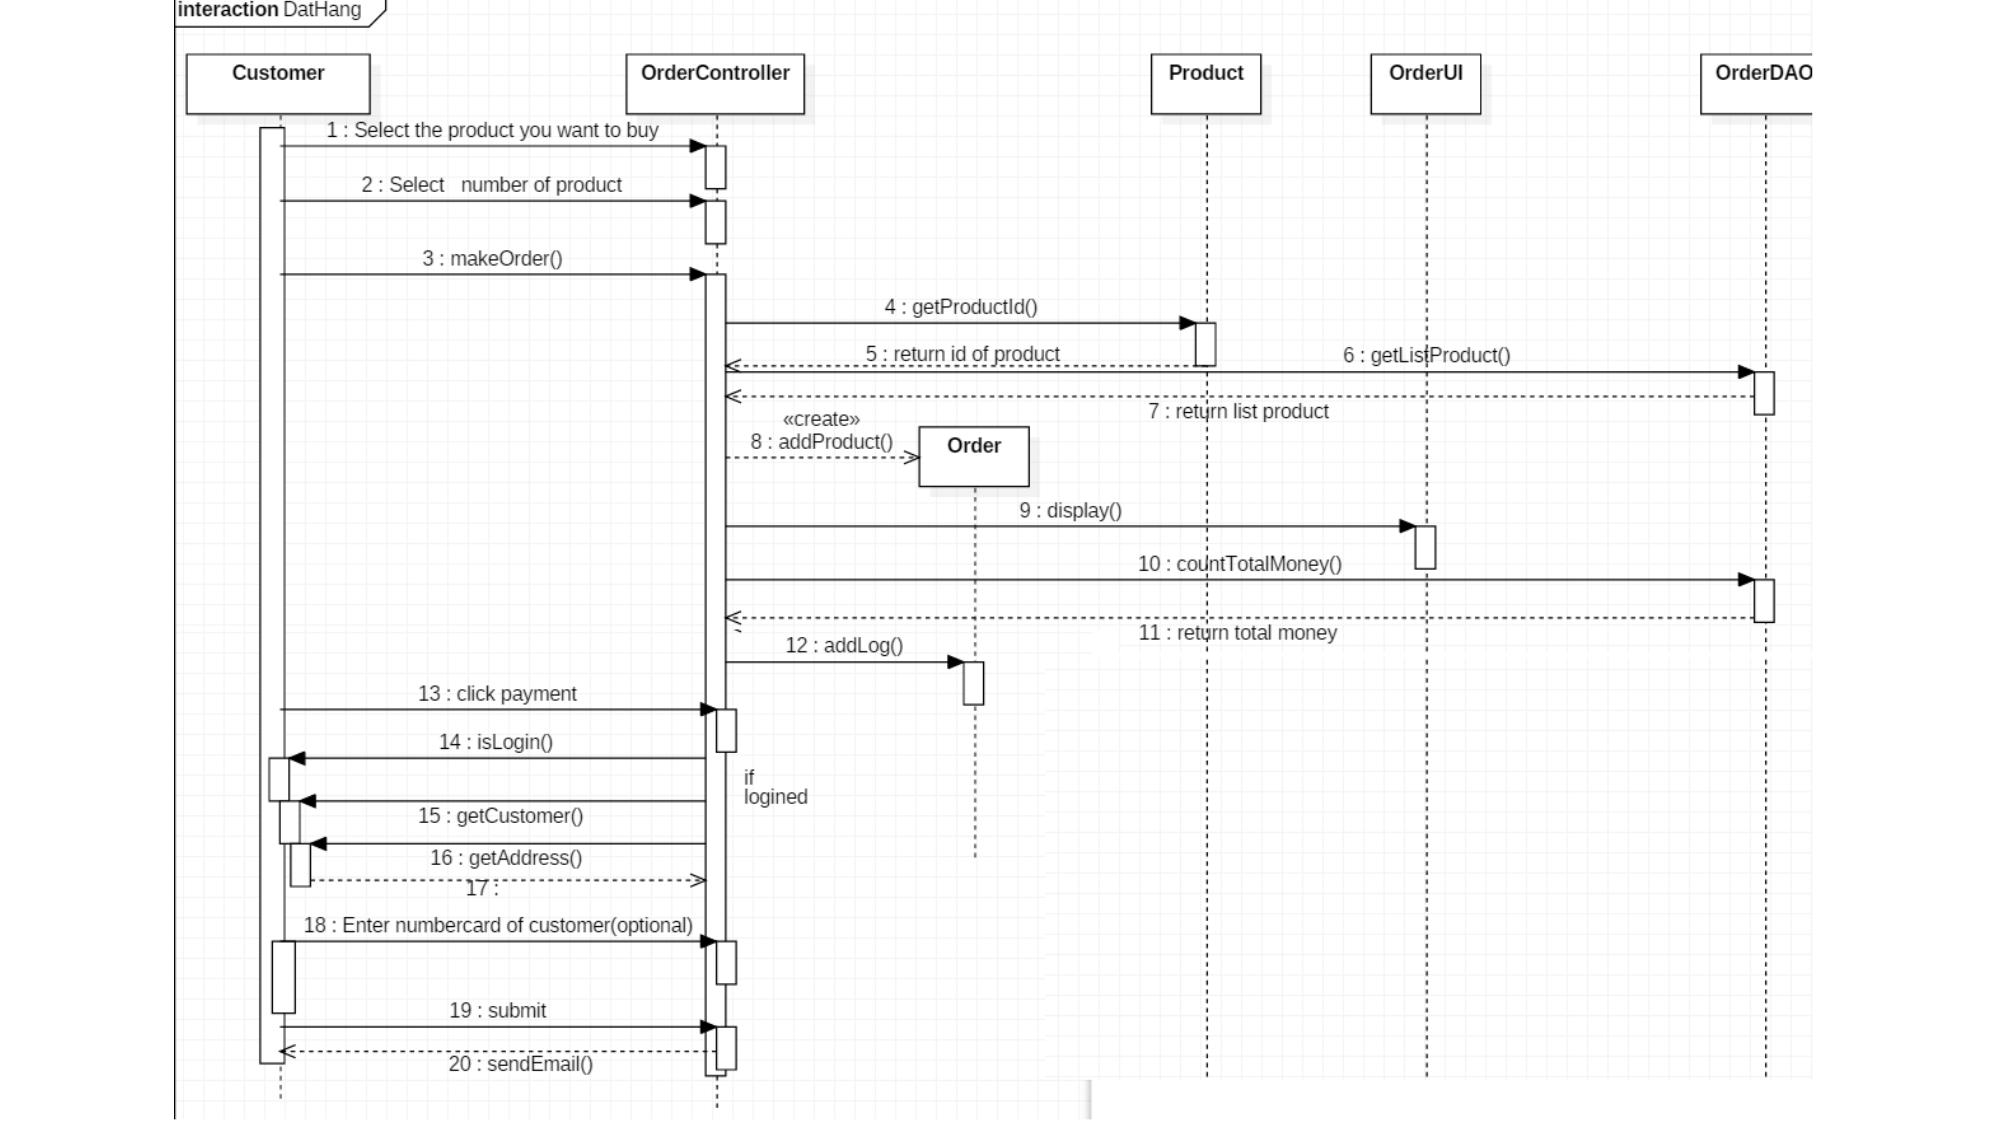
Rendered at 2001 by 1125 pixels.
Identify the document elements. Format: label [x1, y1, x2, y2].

picture [174, 0, 1825, 1122]
